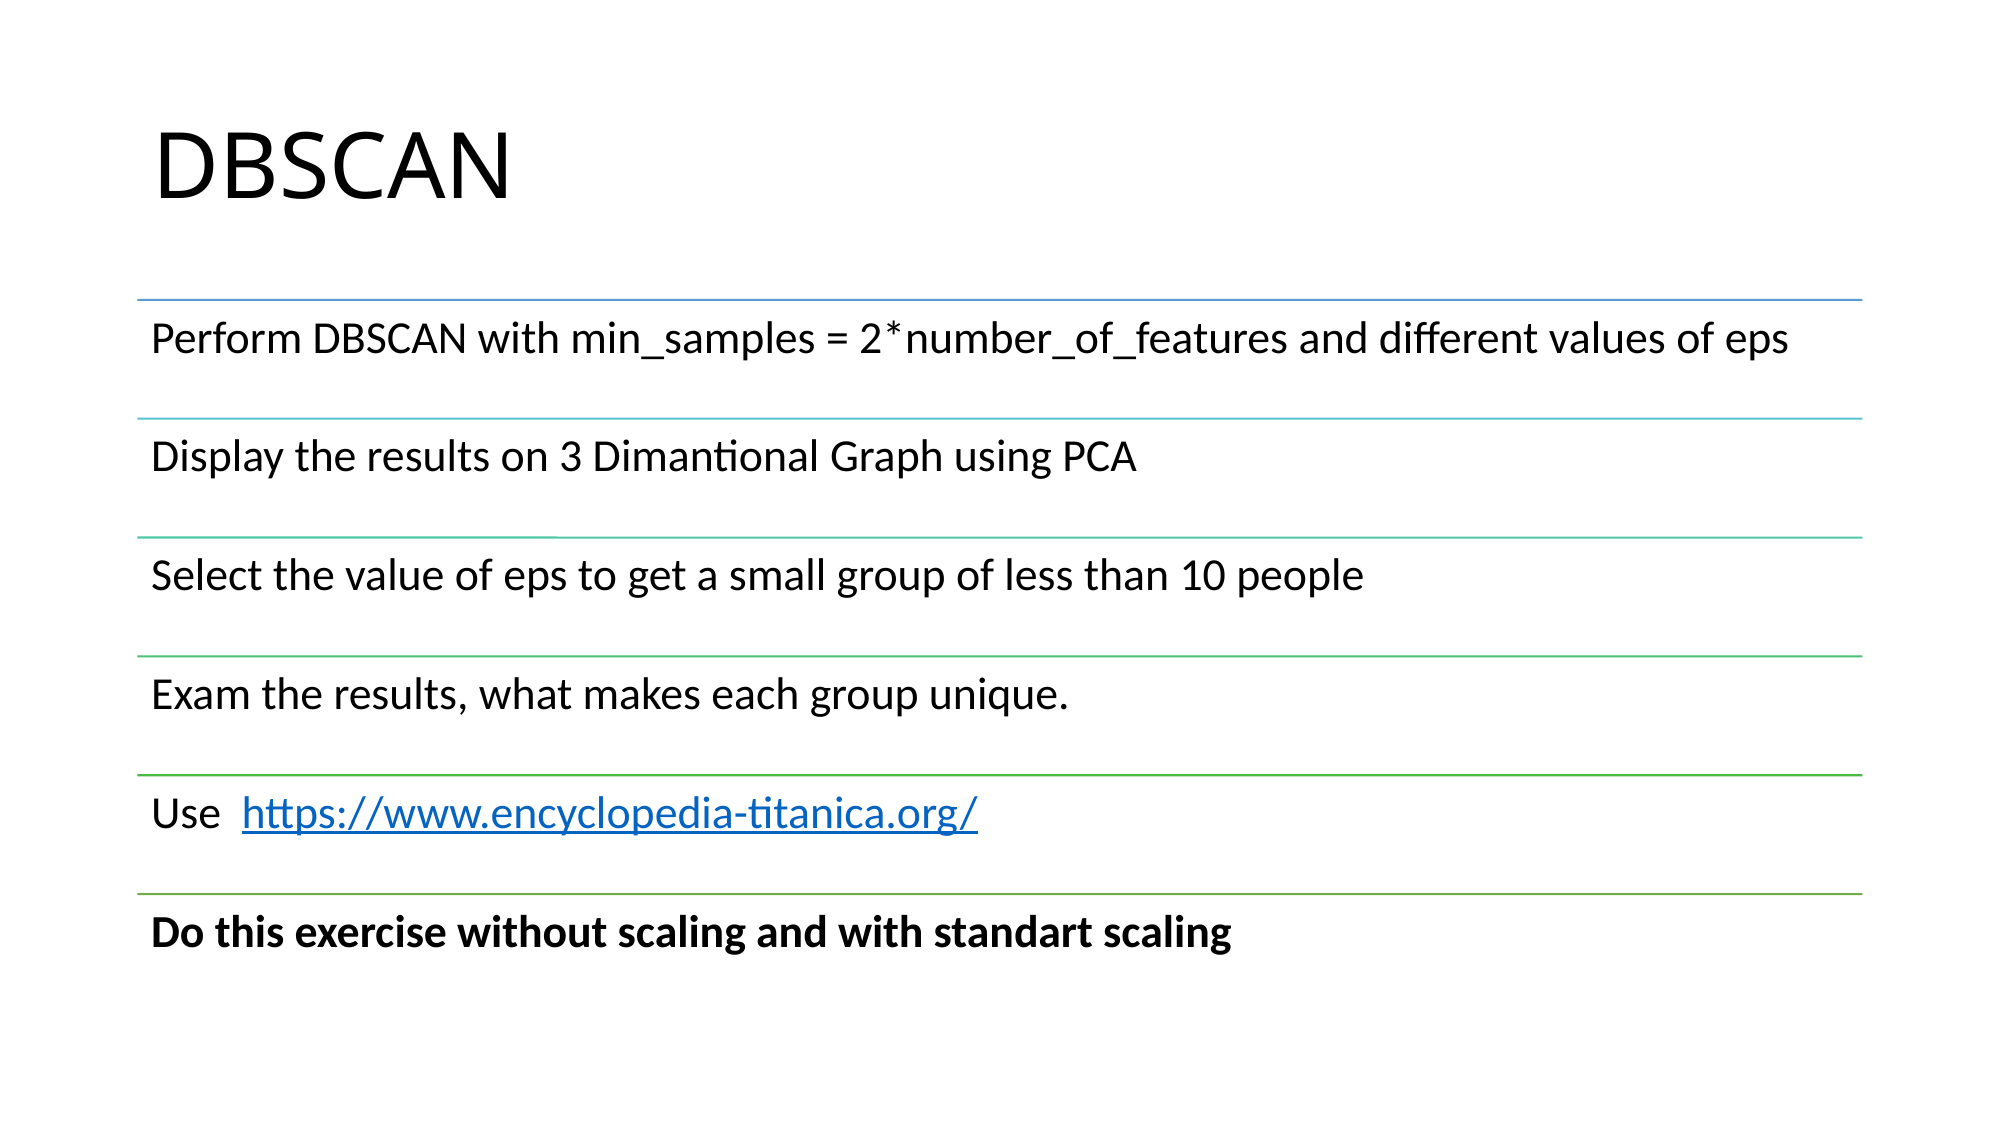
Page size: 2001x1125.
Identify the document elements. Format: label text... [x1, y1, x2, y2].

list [137, 299, 1863, 1014]
title DBSCAN [137, 59, 1863, 278]
